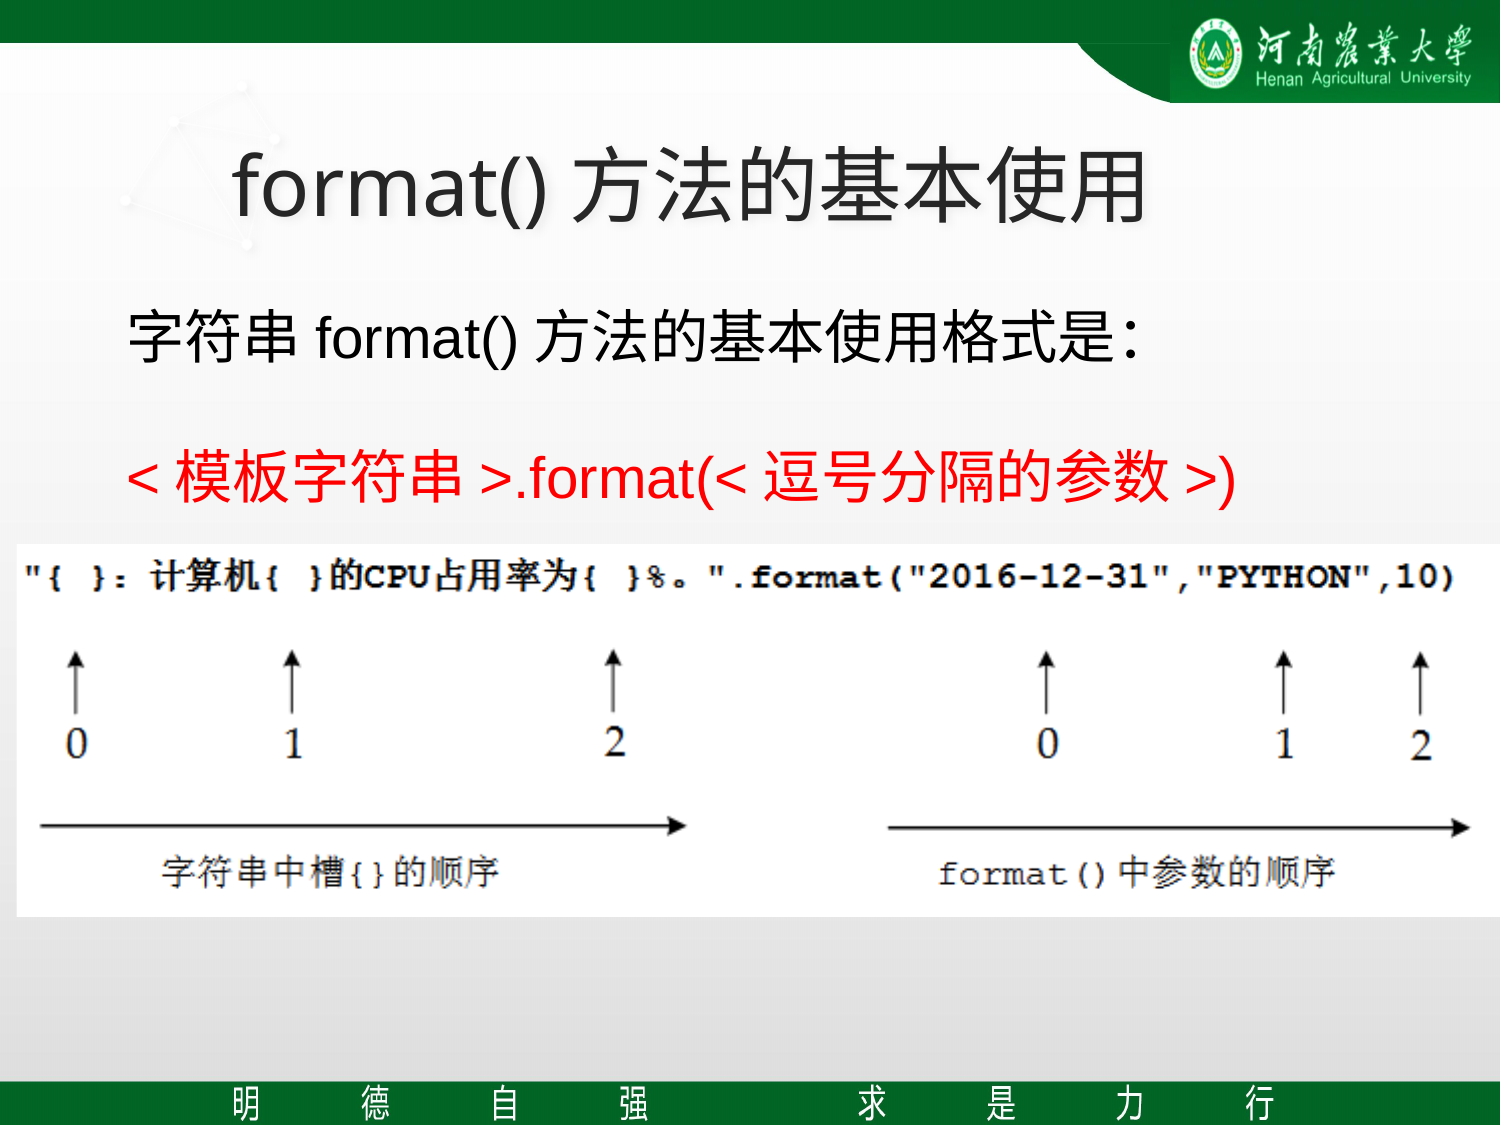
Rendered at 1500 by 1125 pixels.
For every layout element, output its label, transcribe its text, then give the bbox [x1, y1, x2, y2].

text_box format()方法的基本使用 [318, 125, 1167, 241]
picture [0, 0, 1500, 1125]
text_box 字符串format()方法的基本使用格式是： <模板字符串>.format(<逗号分隔的参数>) [111, 293, 1341, 518]
